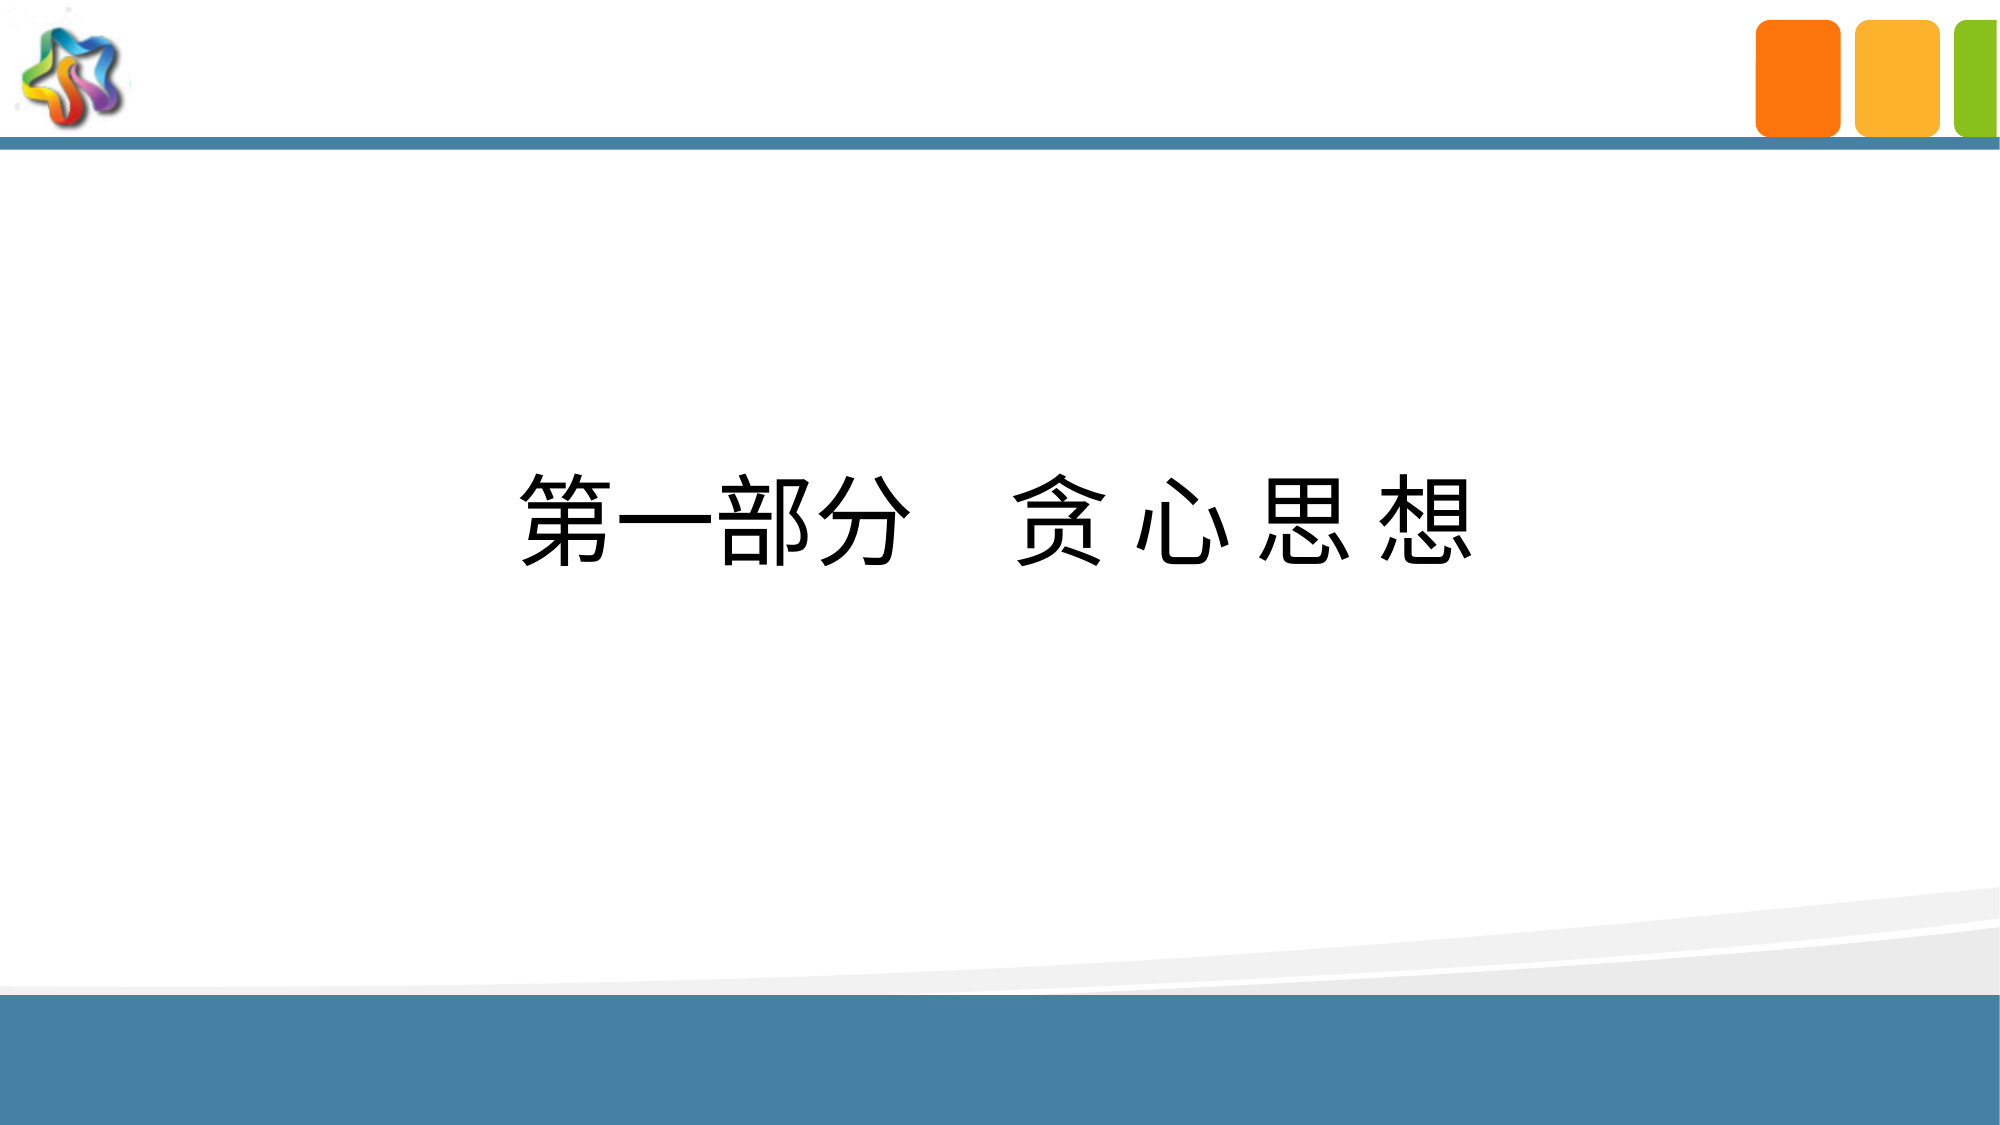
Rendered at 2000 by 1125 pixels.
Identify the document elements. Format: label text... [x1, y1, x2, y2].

picture [7, 7, 131, 138]
text_box 第一部分 贪 心 思 想 [437, 464, 1555, 588]
